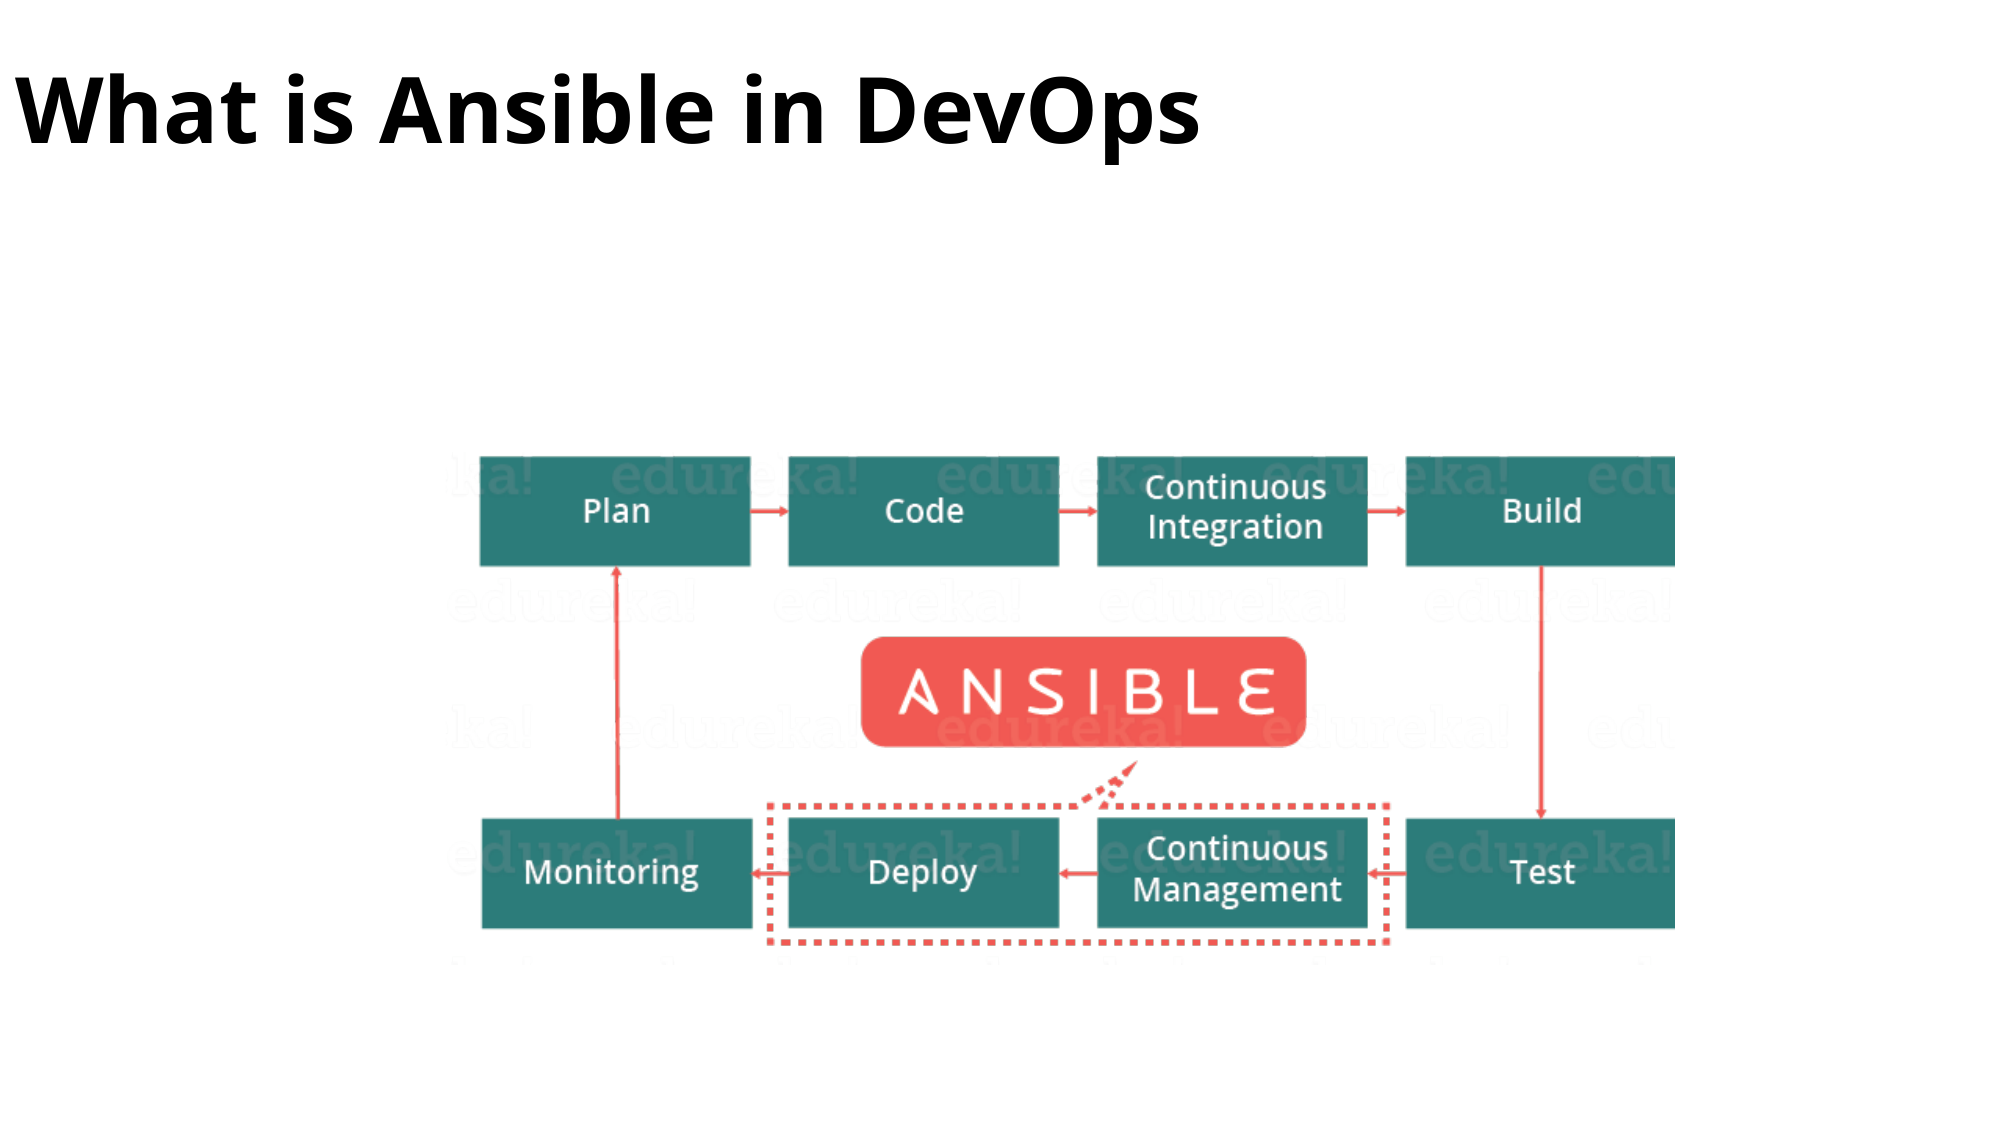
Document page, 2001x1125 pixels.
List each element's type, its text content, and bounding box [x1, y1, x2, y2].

title What is Ansible in DevOps [0, 59, 1725, 278]
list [445, 452, 1675, 965]
